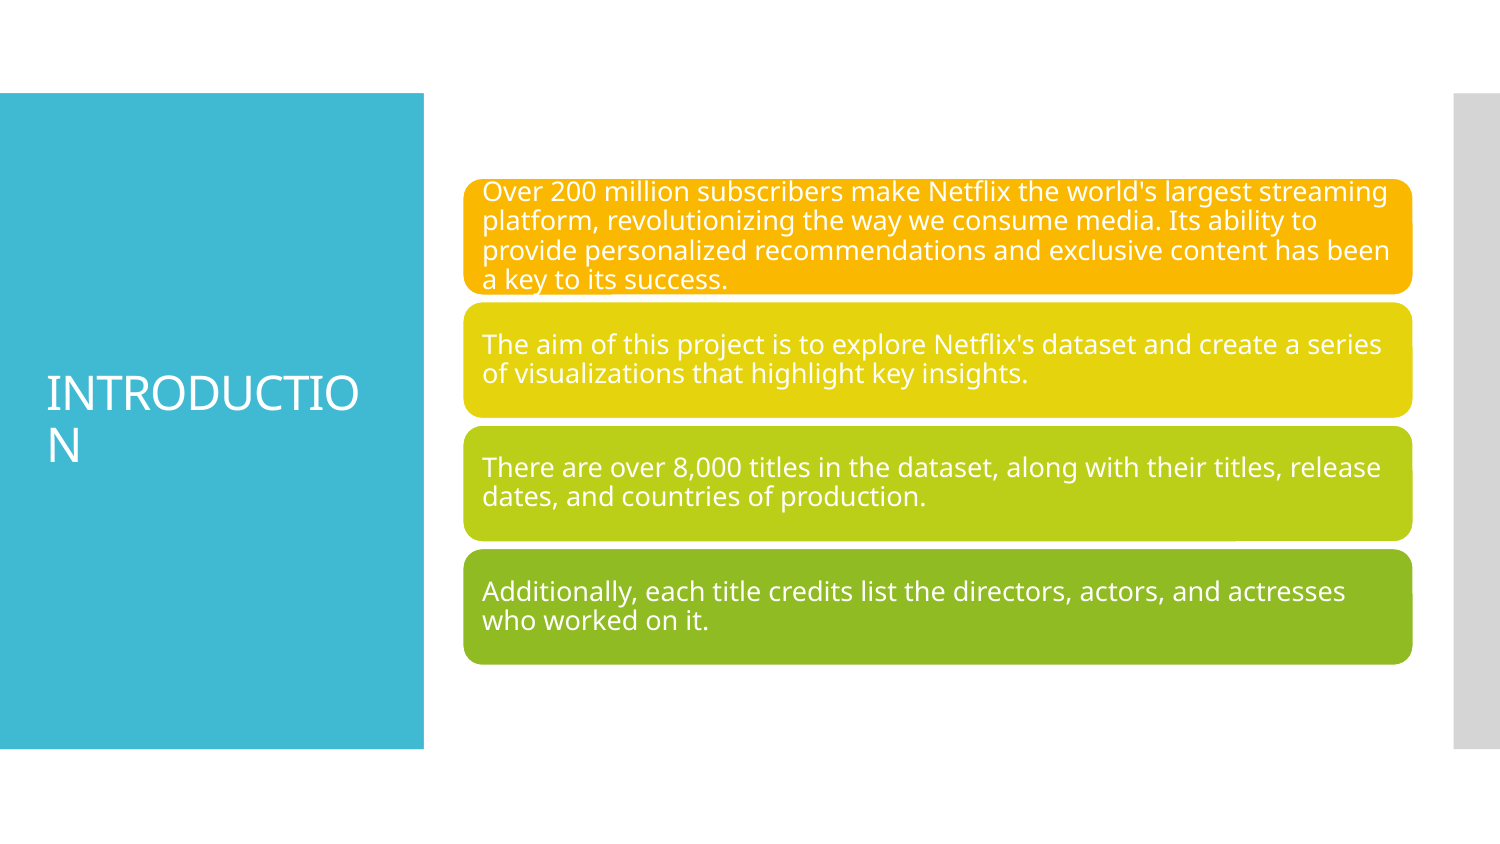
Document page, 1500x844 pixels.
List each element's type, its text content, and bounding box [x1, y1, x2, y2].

title INTRODUCTION [31, 138, 394, 705]
text_box [1453, 92, 1500, 750]
text_box [0, 92, 424, 750]
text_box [462, 108, 1414, 736]
